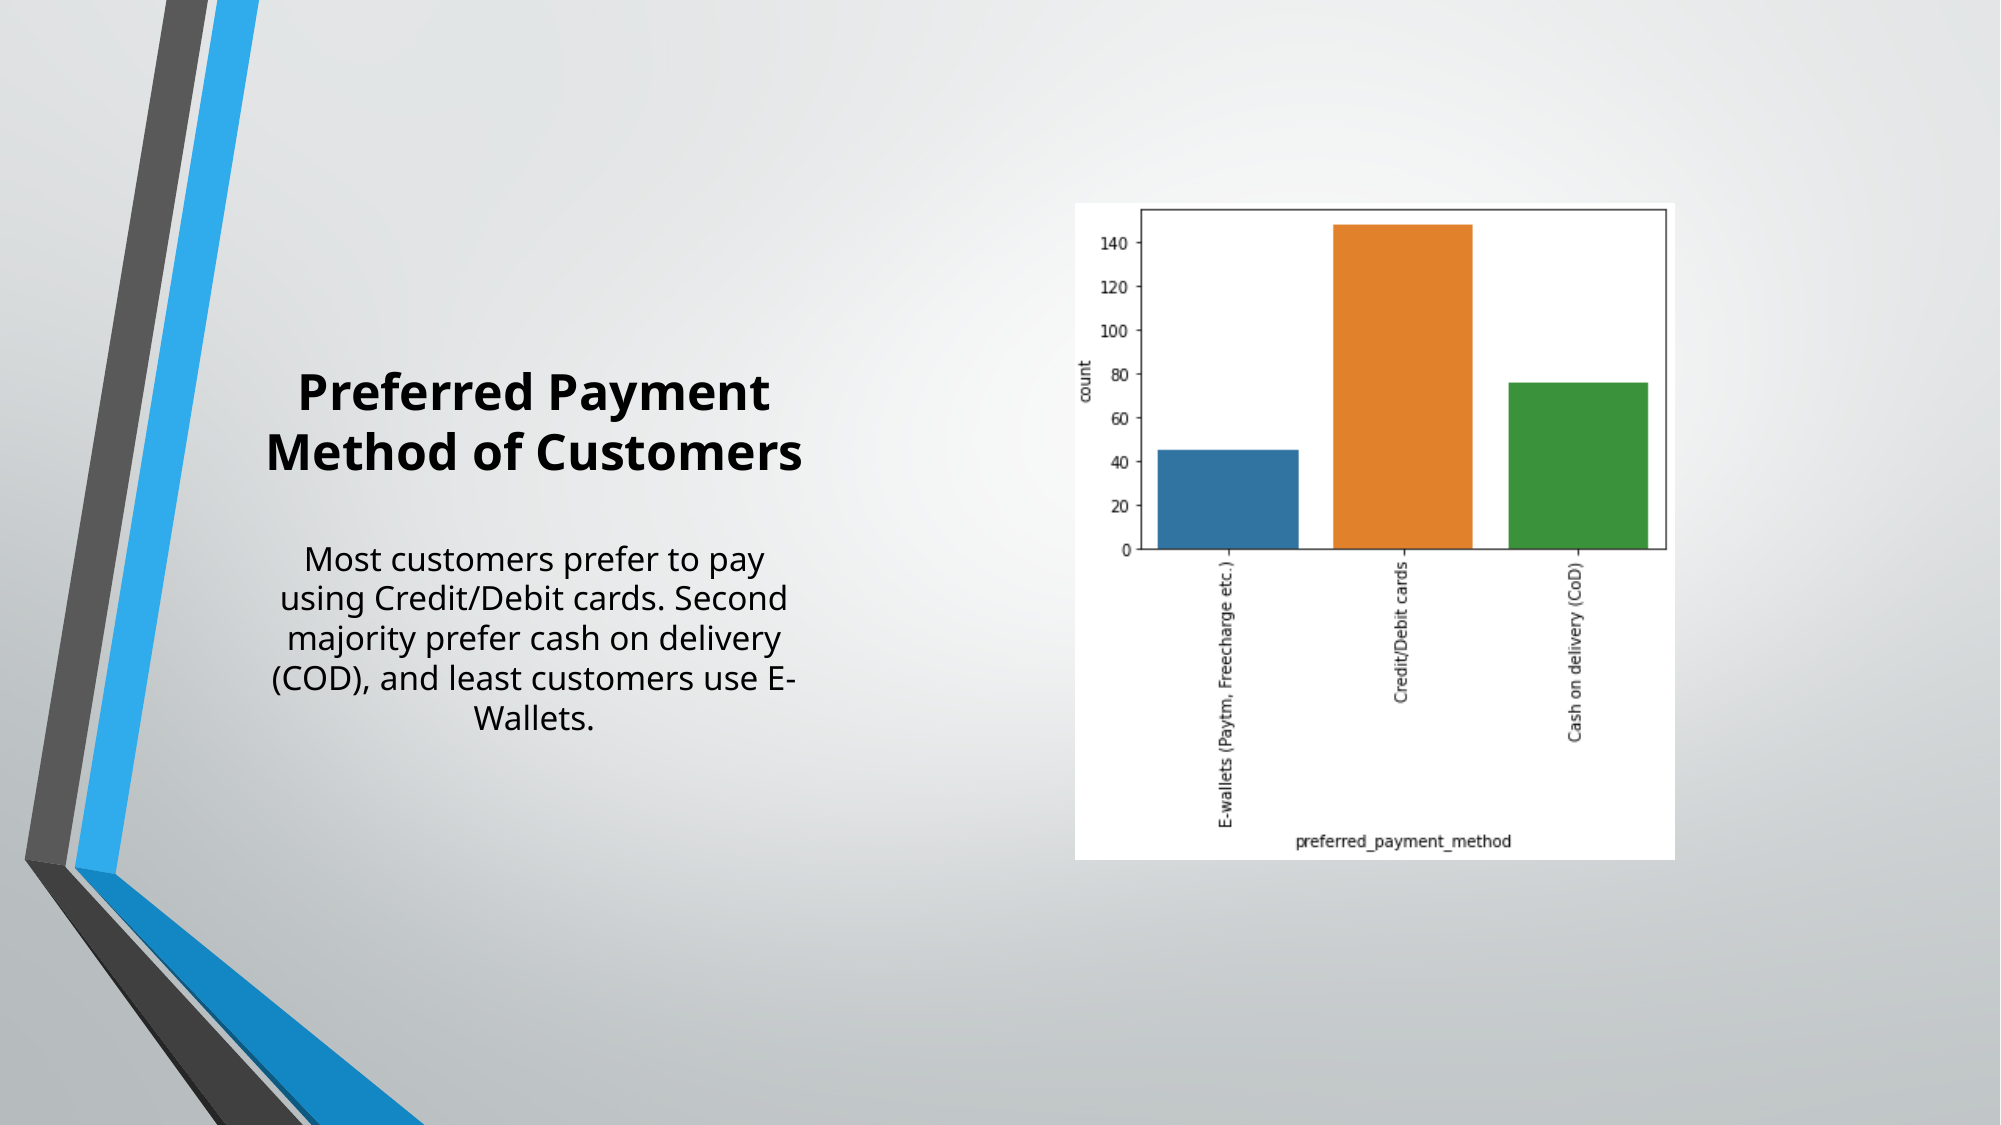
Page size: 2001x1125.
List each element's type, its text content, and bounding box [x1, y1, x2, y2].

title Preferred Payment Method of Customers [243, 262, 826, 487]
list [1075, 202, 1675, 860]
list Most customers prefer to pay using Credit/Debit cards. Second majority prefer cash on delivery (COD), and least customers use E-Wallets. [243, 487, 826, 788]
